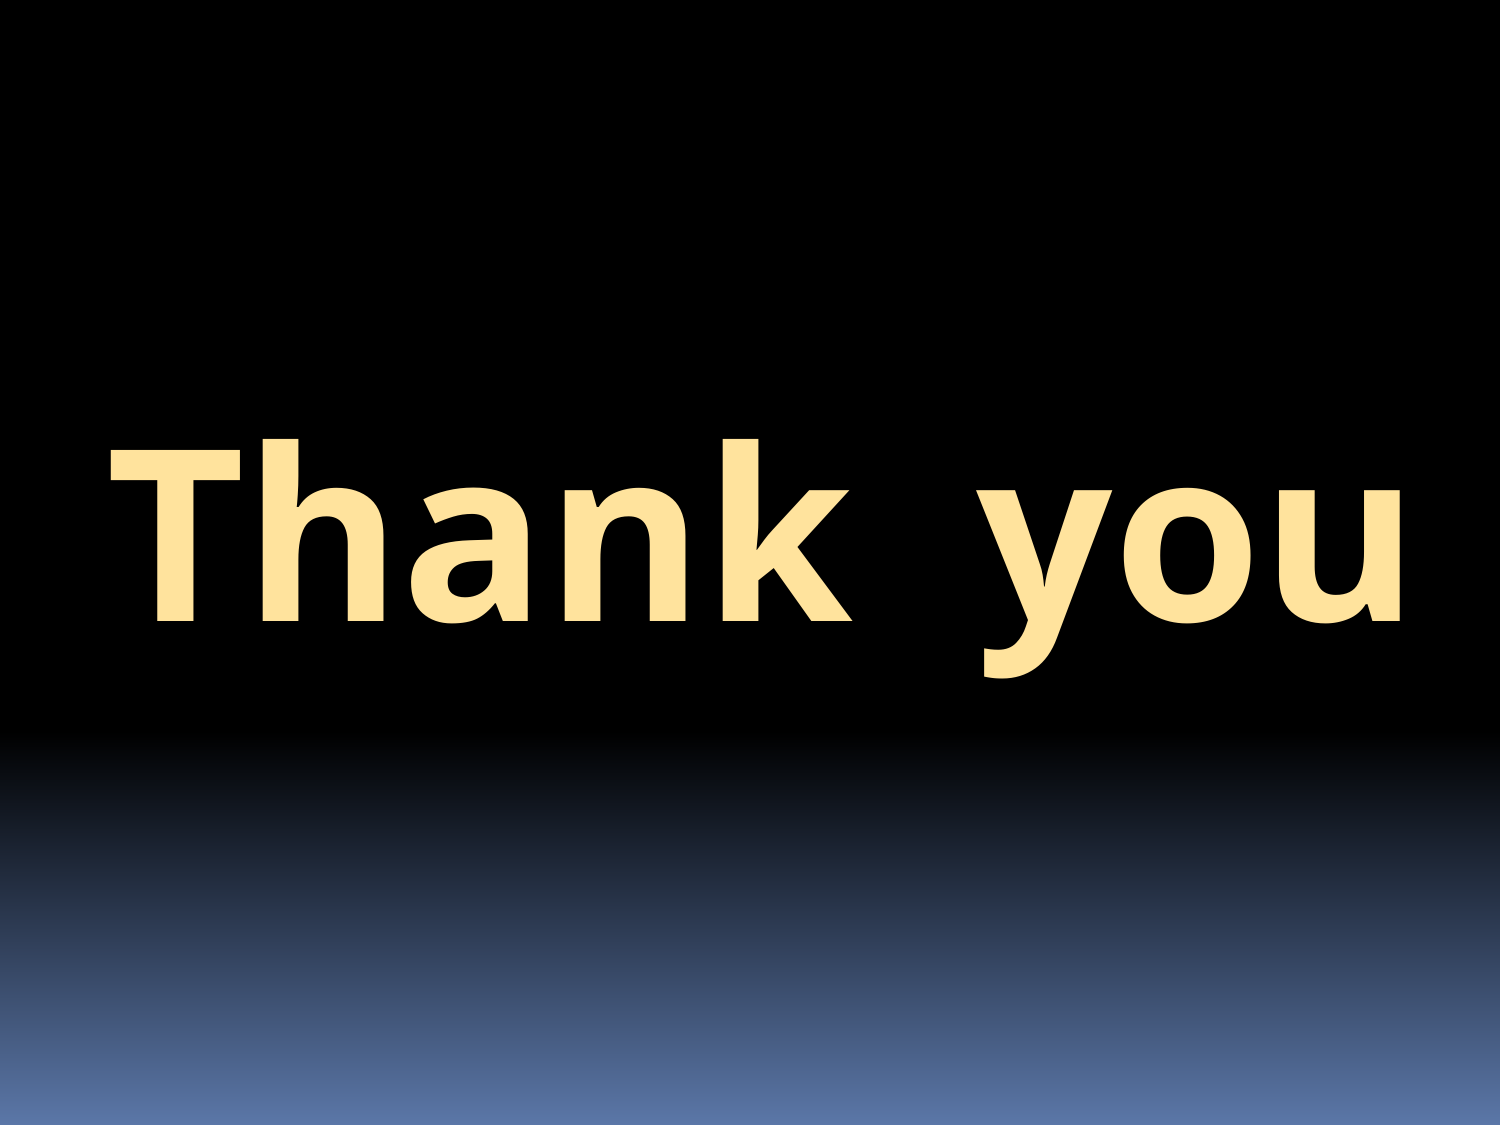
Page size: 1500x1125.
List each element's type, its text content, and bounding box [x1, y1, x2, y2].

text_box Thank you [87, 374, 1438, 678]
